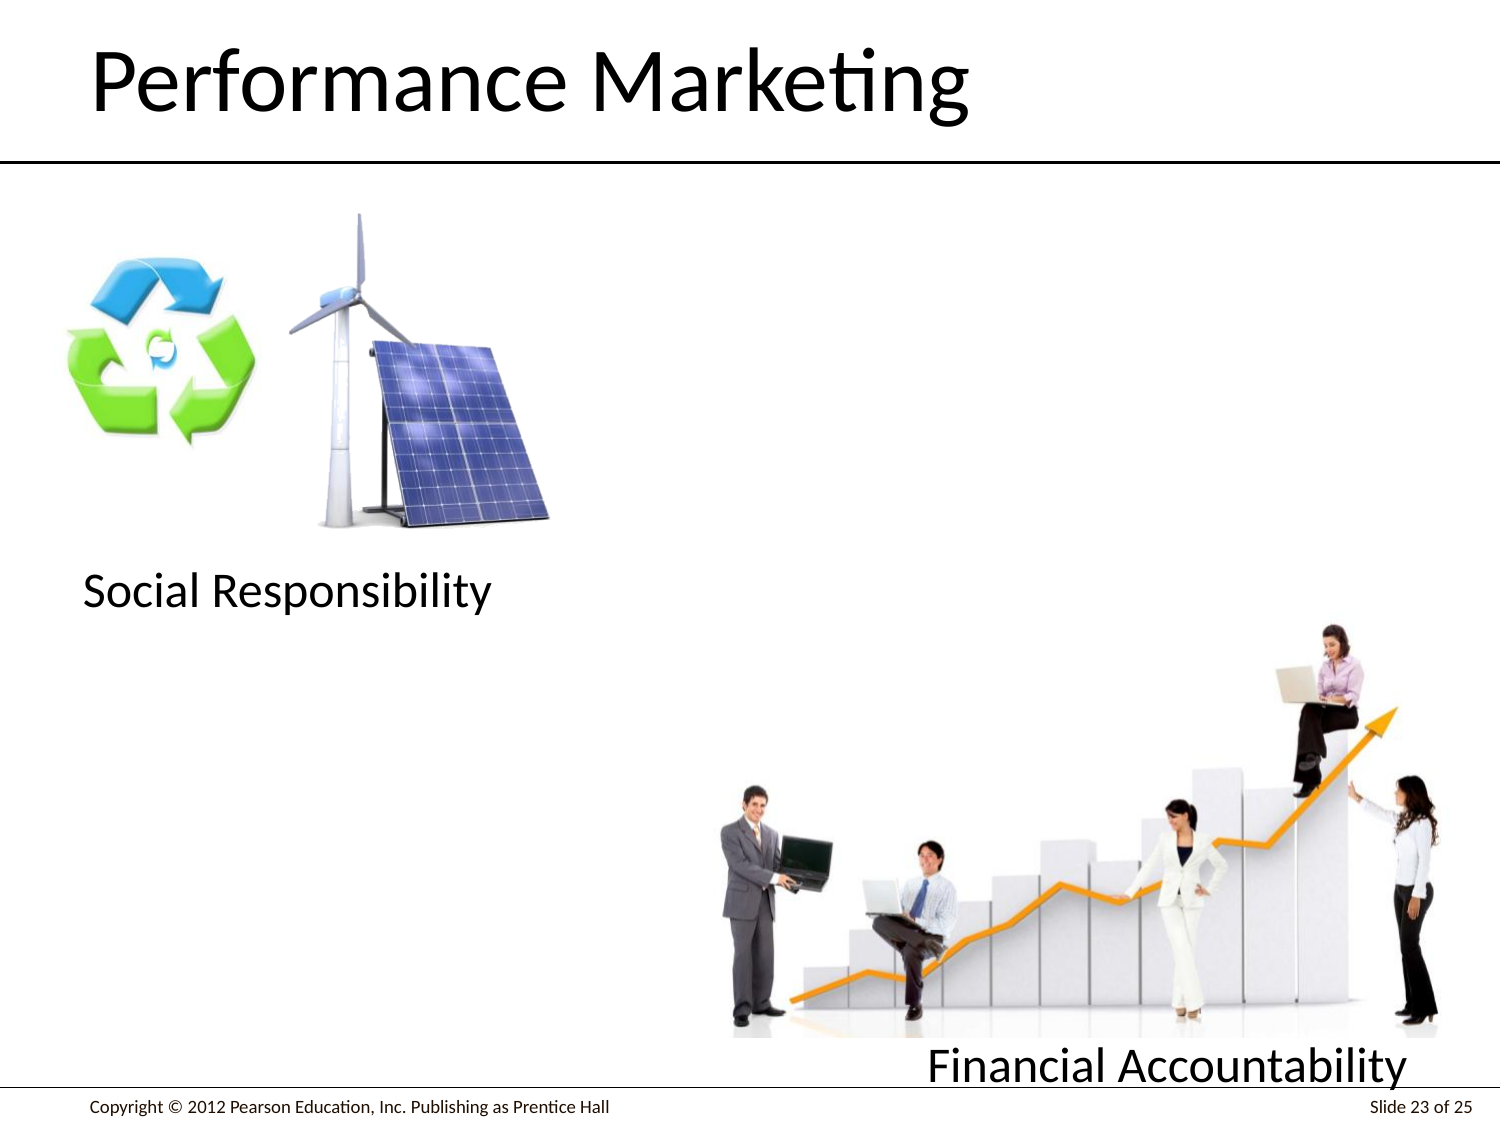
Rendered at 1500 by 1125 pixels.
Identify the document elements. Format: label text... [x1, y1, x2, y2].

title Performance Marketing [75, 12, 1425, 150]
picture [680, 612, 1457, 1039]
picture [36, 199, 577, 551]
text_box Social Responsibility [68, 549, 612, 625]
text_box Financial Accountability [912, 1046, 1457, 1100]
